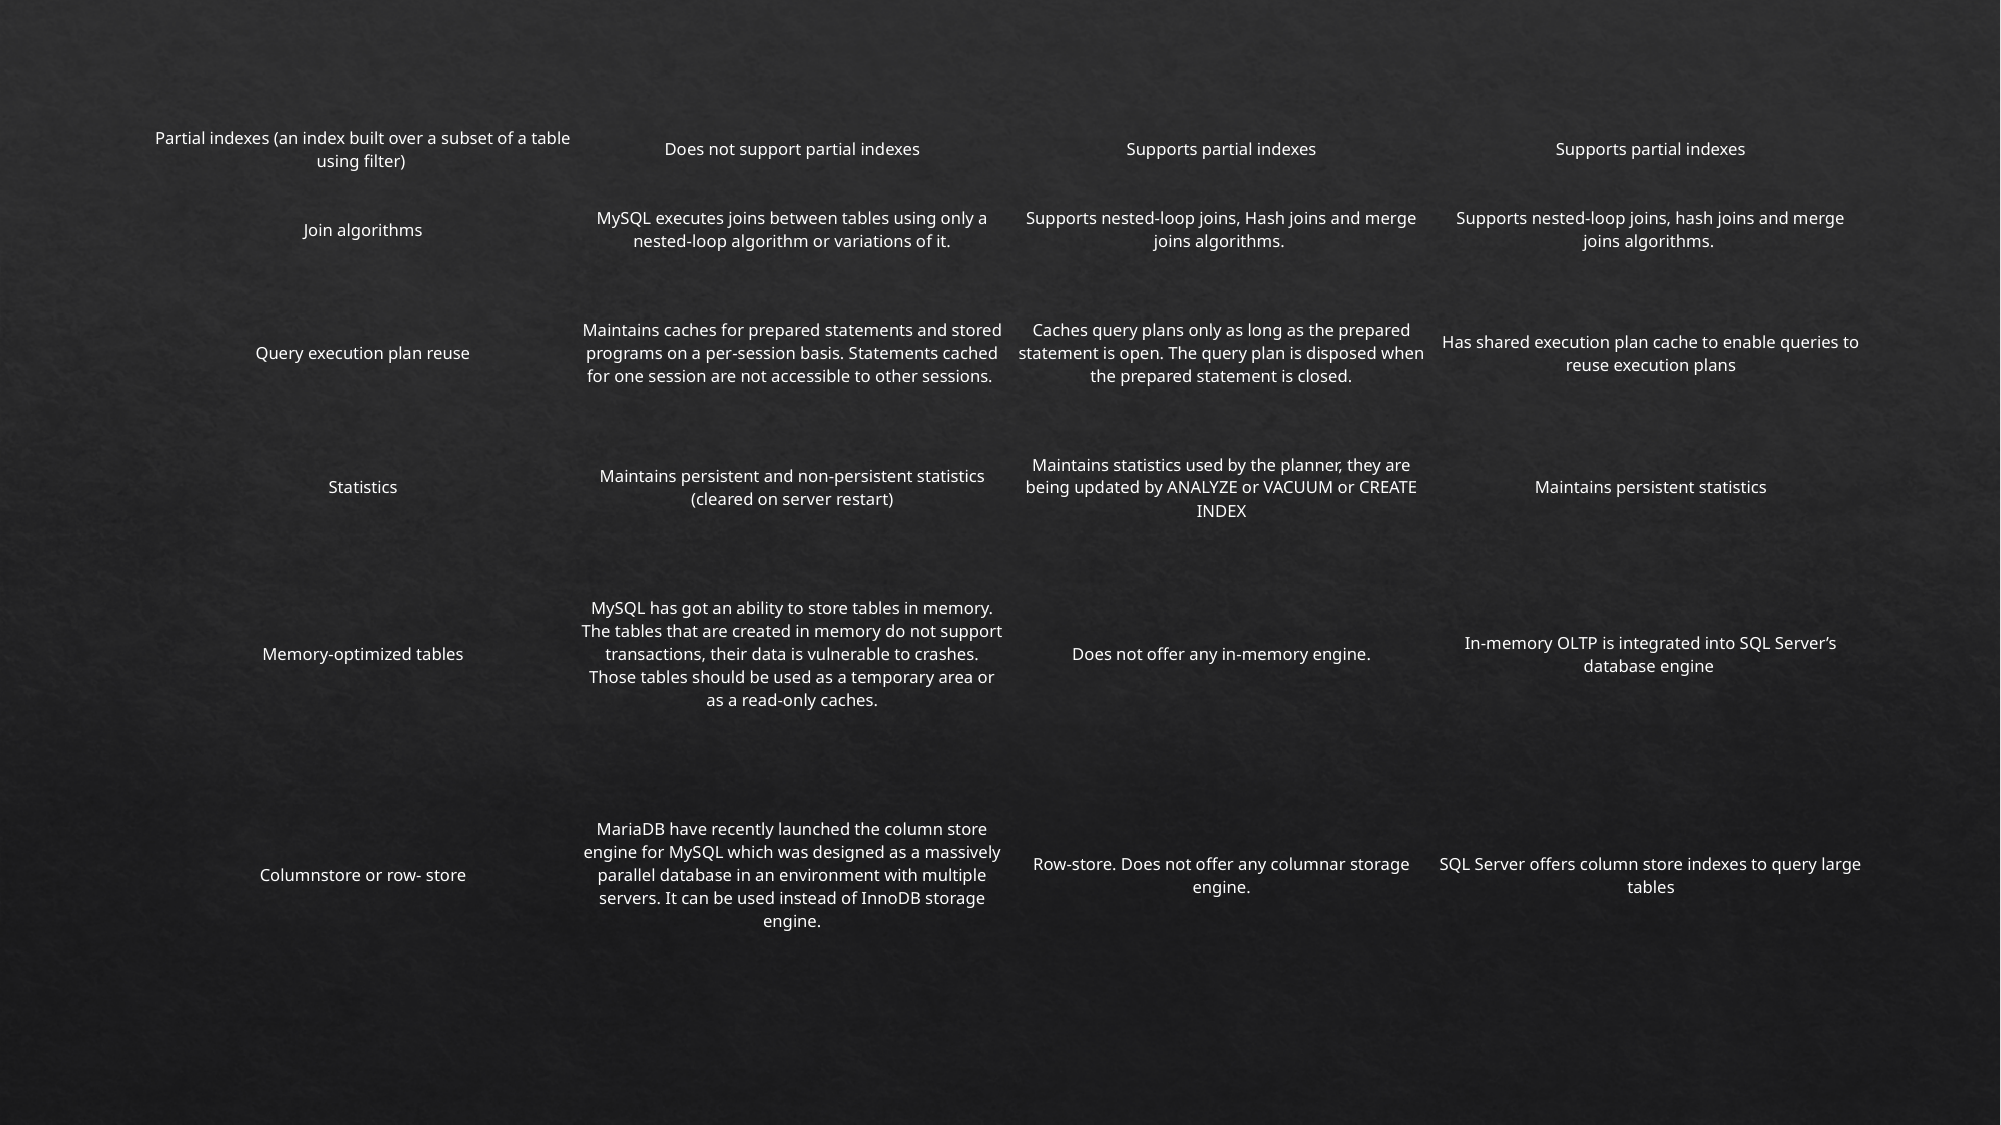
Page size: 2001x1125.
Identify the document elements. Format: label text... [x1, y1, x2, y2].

table_cell Has shared execution plan cache to enable queries to reuse execution plans [1436, 275, 1866, 431]
table_cell Join algorithms [149, 184, 578, 275]
table_header Supports partial indexes [1436, 114, 1866, 184]
table_cell Supports nested-loop joins, Hash joins and merge joins algorithms. [1007, 184, 1436, 275]
table_header Does not support partial indexes [578, 114, 1007, 184]
table_cell MySQL executes joins between tables using only a nested-loop algorithm or variations of it. [578, 184, 1007, 275]
table_cell Columnstore or row- store [149, 765, 578, 986]
table_cell Caches query plans only as long as the prepared statement is open. The query plan is disposed when the prepared statement is closed. [1007, 275, 1436, 431]
table_cell MySQL has got an ability to store tables in memory. The tables that are created in memory do not support transactions, their data is vulnerable to crashes. Those tables should be used as a temporary area or as a read-only caches. [578, 544, 1007, 765]
table_cell Statistics [149, 431, 578, 544]
table_cell Maintains caches for prepared statements and stored programs on a per-session basis. Statements cached for one session are not accessible to other sessions. [578, 275, 1007, 431]
table_cell Row-store. Does not offer any columnar storage engine. [1007, 765, 1436, 986]
table_cell Query execution plan reuse [149, 275, 578, 431]
table_cell Maintains statistics used by the planner, they are being updated by ANALYZE or VACUUM or CREATE INDEX [1007, 431, 1436, 544]
table_header Supports partial indexes [1007, 114, 1436, 184]
table_cell In-memory OLTP is integrated into SQL Server’s database engine [1436, 544, 1866, 765]
table_cell Memory-optimized tables [149, 544, 578, 765]
table_cell Maintains persistent and non-persistent statistics (cleared on server restart) [578, 431, 1007, 544]
table_cell SQL Server offers column store indexes to query large tables [1436, 765, 1866, 986]
table_cell Maintains persistent statistics [1436, 431, 1866, 544]
table_header Partial indexes (an index built over a subset of a table using filter) [149, 114, 578, 184]
table_cell Does not offer any in-memory engine. [1007, 544, 1436, 765]
table_cell Supports nested-loop joins, hash joins and merge joins algorithms. [1436, 184, 1866, 275]
table_cell MariaDB have recently launched the column store engine for MySQL which was designed as a massively parallel database in an environment with multiple servers. It can be used instead of InnoDB storage engine. [578, 765, 1007, 986]
